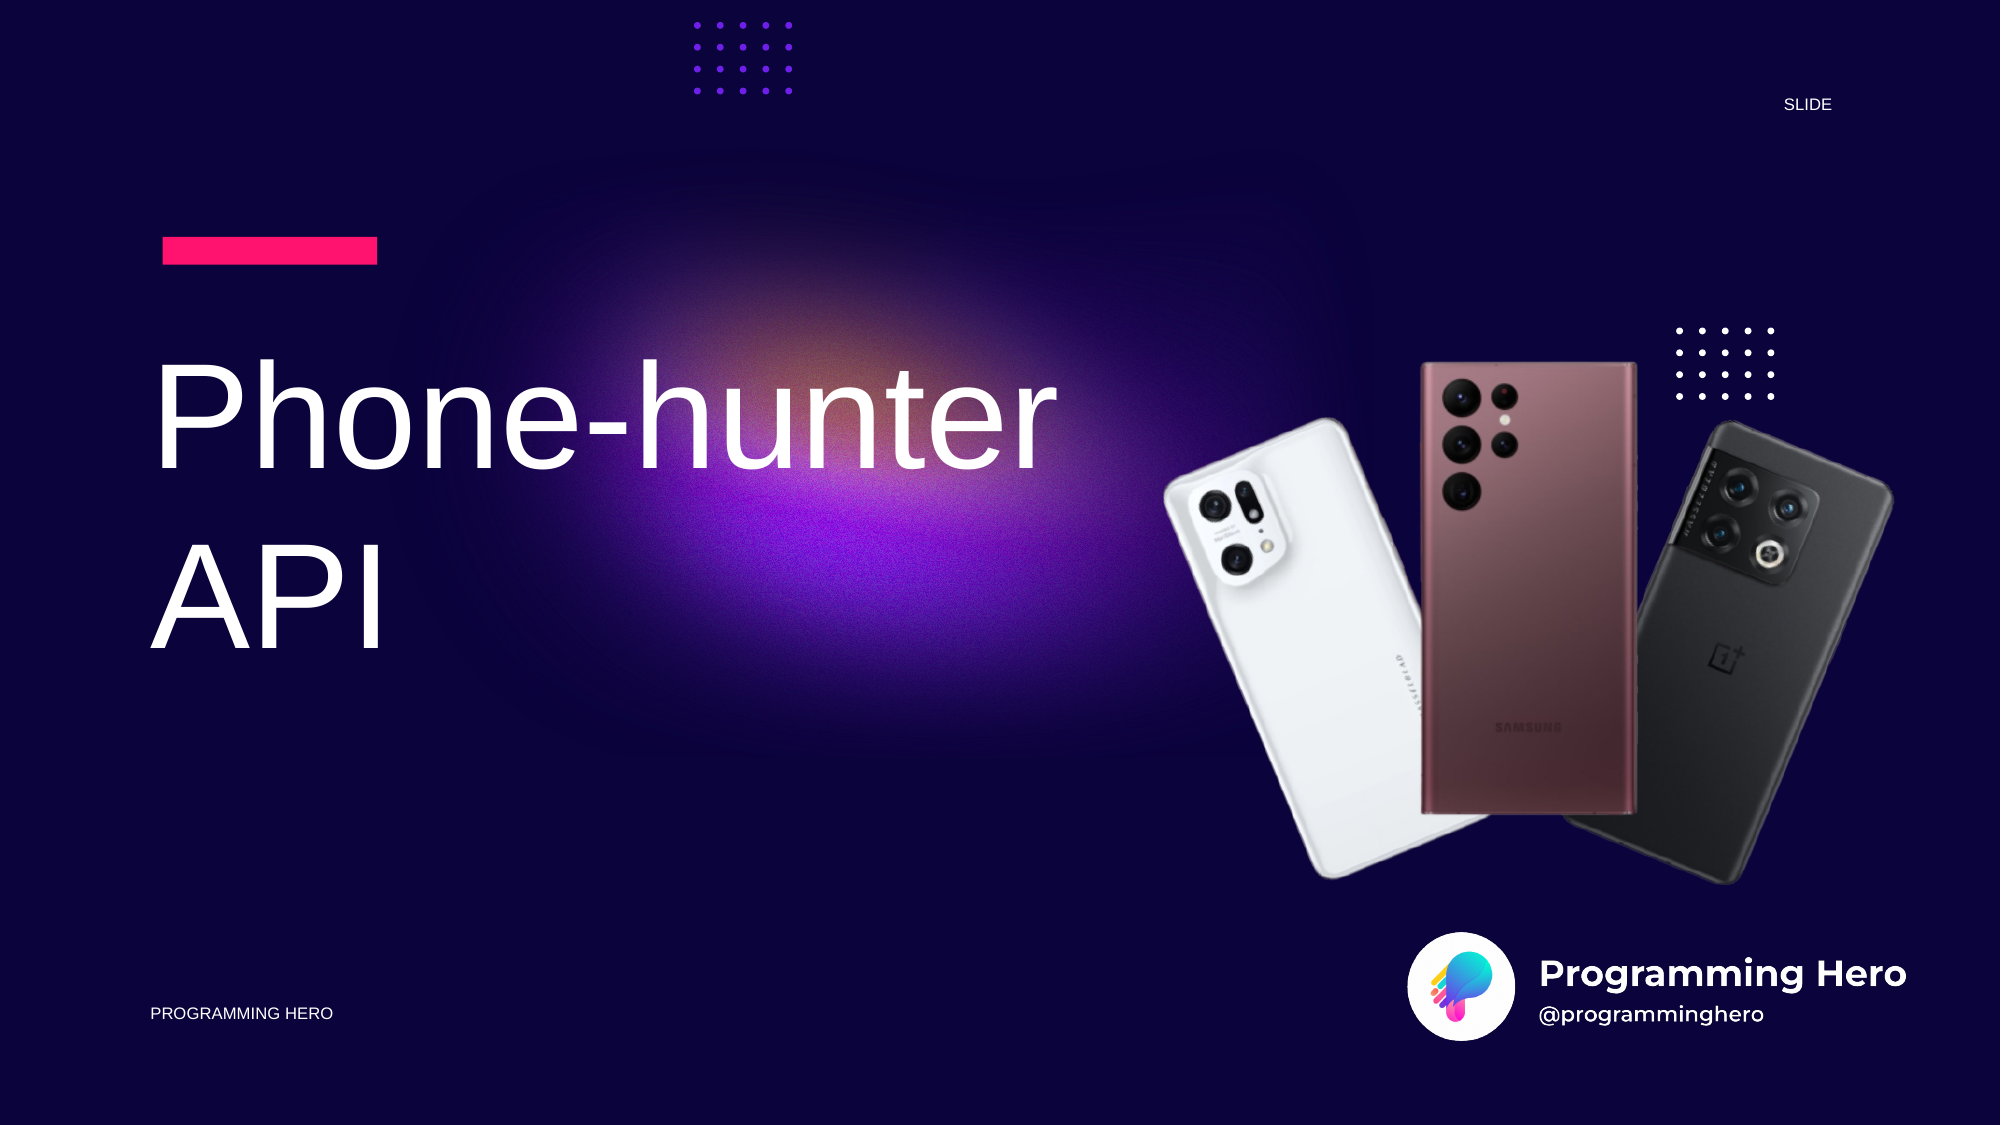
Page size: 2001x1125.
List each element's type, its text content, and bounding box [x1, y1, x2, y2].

picture [383, 147, 1923, 914]
text_box SLIDE [1768, 85, 1907, 121]
text_box Phone-hunter API [135, 311, 378, 687]
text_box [693, 21, 793, 95]
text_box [1675, 327, 1775, 401]
picture [1406, 932, 1907, 1041]
text_box PROGRAMMING HERO [135, 995, 544, 1031]
text_box [162, 236, 378, 265]
